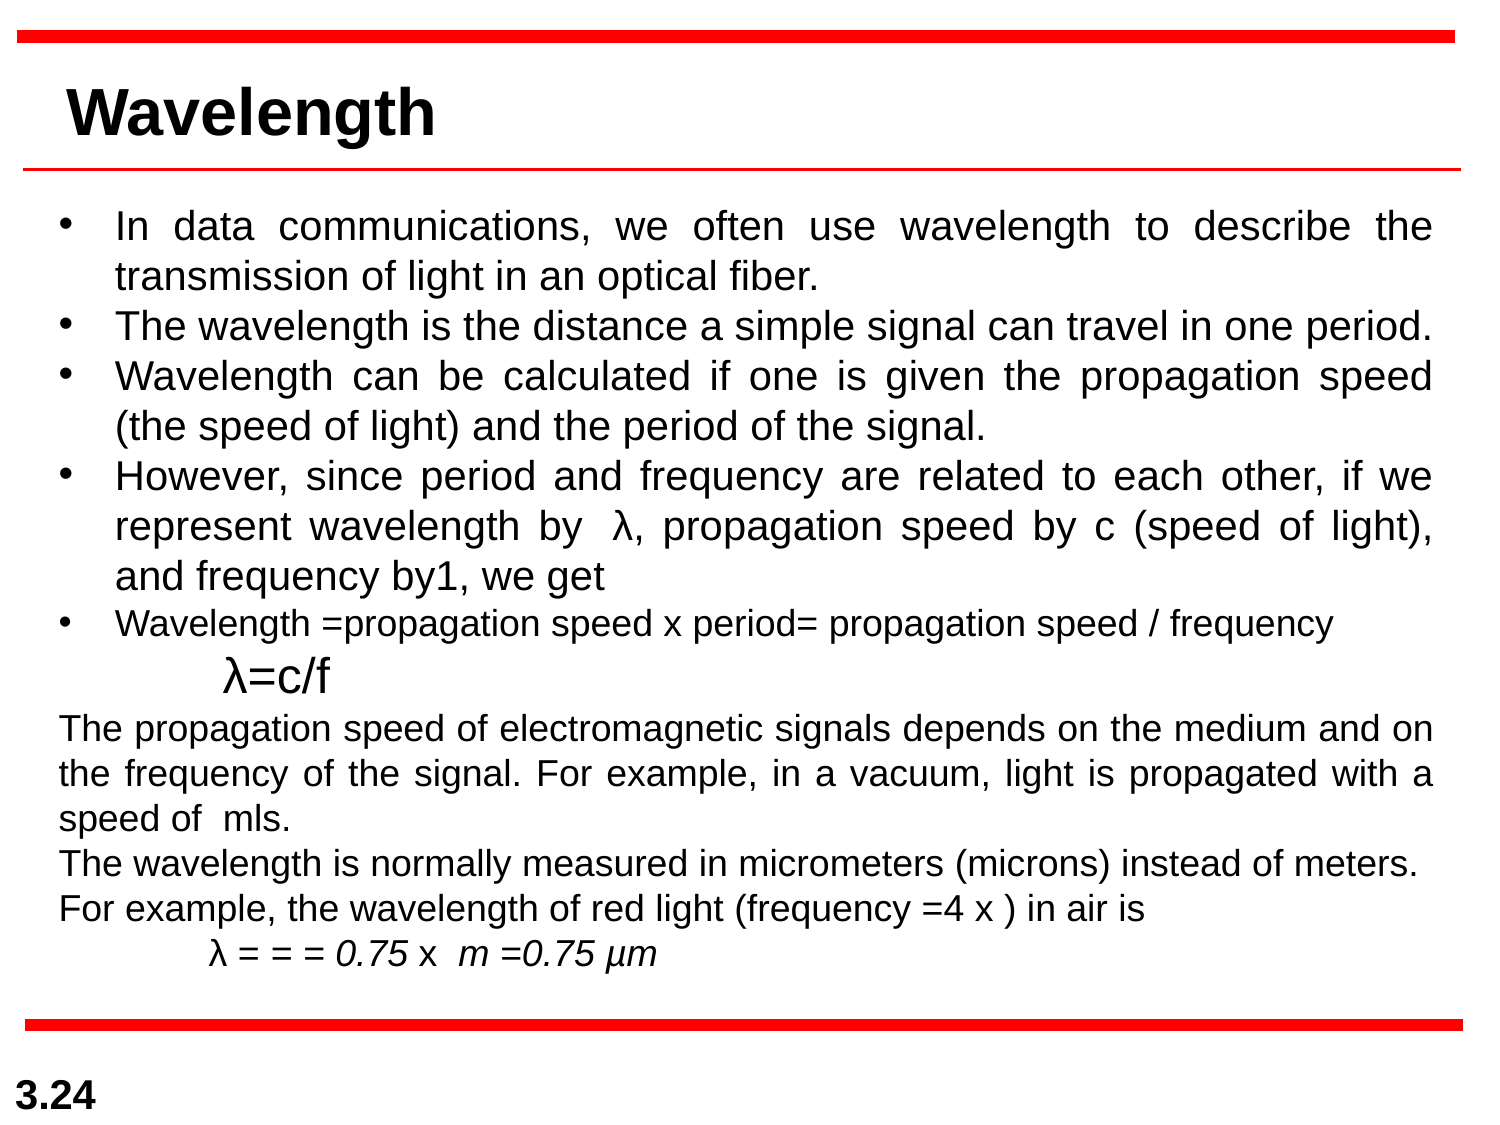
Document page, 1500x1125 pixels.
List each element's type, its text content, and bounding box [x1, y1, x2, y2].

text_box 3.24 [0, 1049, 313, 1125]
text_box Wavelength [51, 61, 721, 157]
